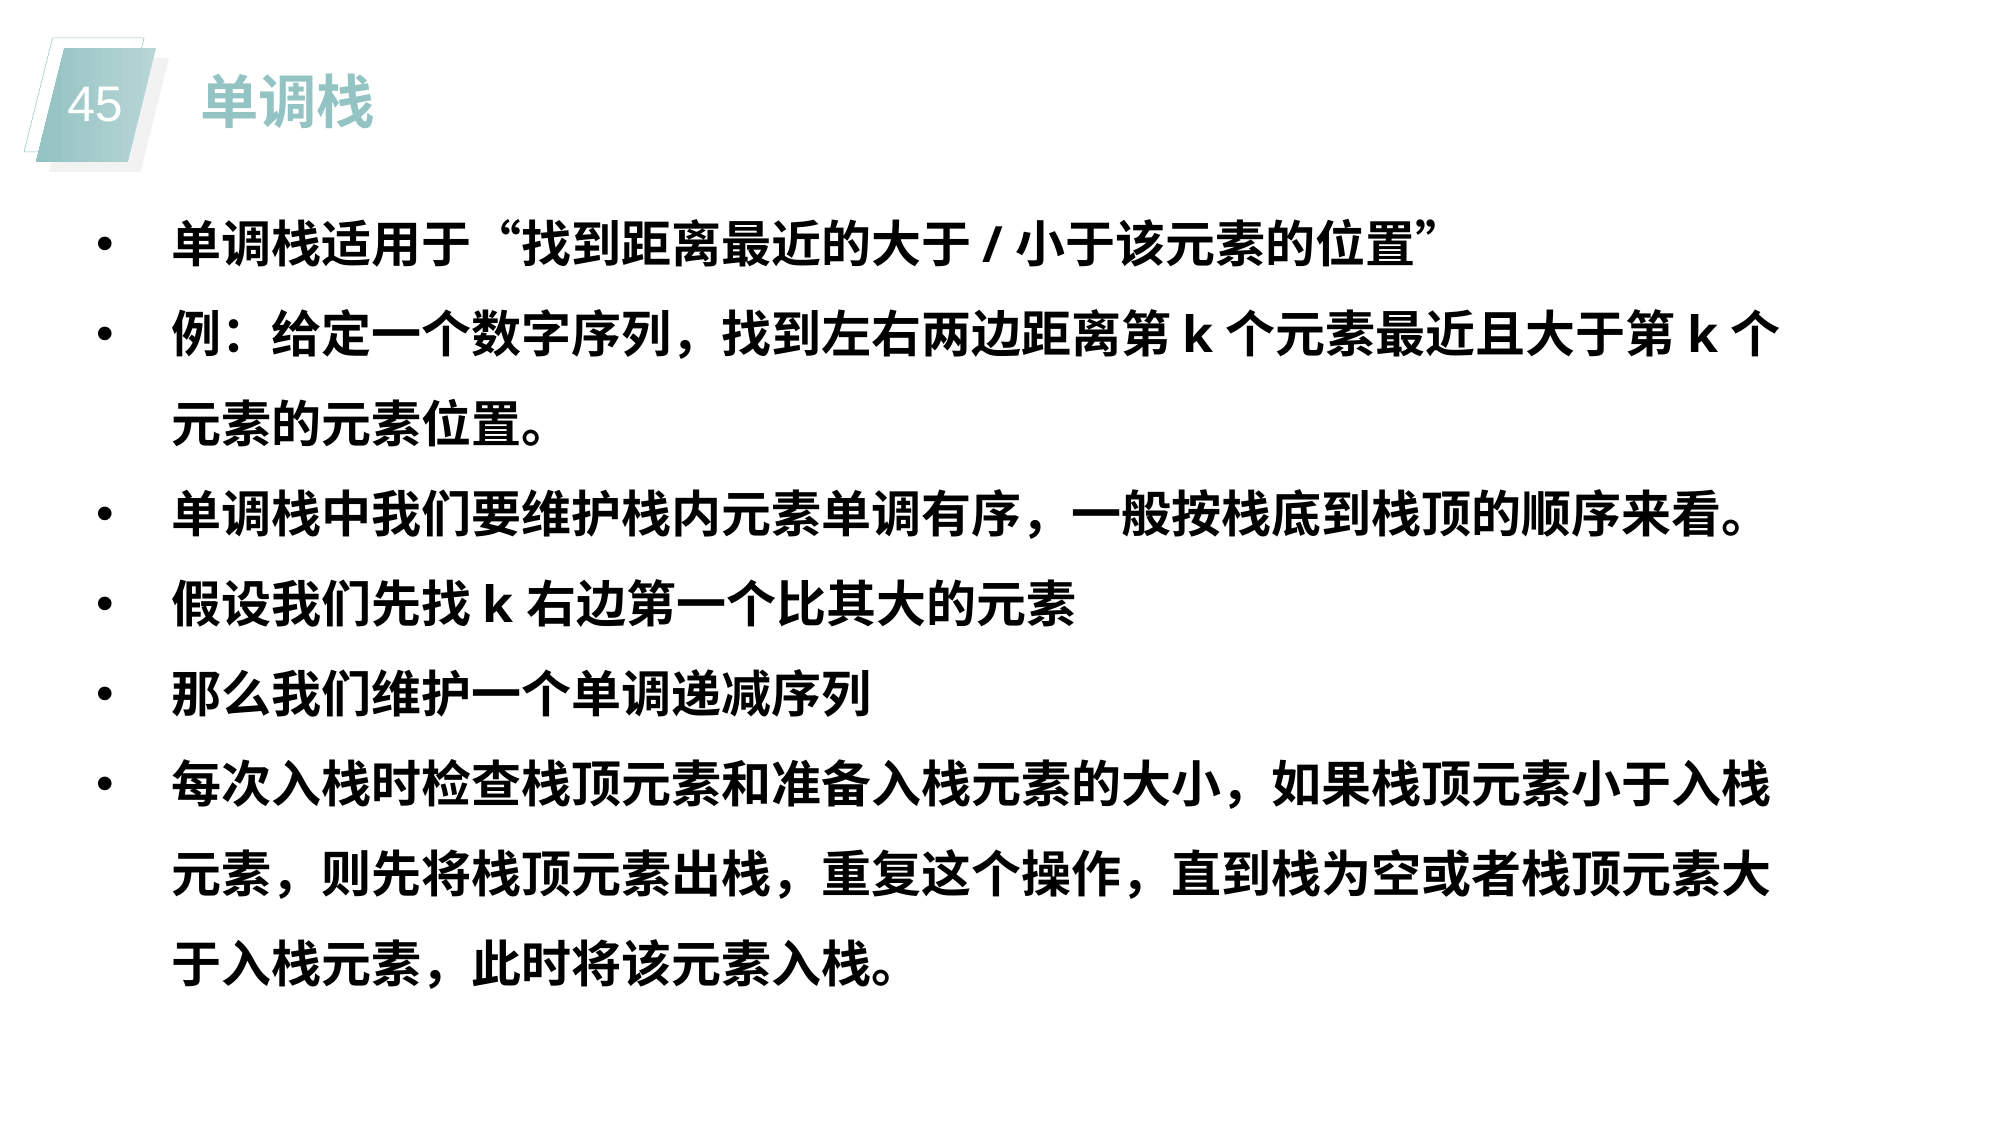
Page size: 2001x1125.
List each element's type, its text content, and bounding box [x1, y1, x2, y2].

text_box 单调栈 [185, 58, 526, 143]
text_box 单调栈适用于“找到距离最近的大于/小于该元素的位置” 例：给定一个数字序列，找到左右两边距离第k个元素最近且大于第k个元素的元素位置。 单调栈中我们要维护栈内元素单调有序，一般按栈底到栈顶的顺序来看。 假设我们先找k右边第一个比其大的元素 那么我们维护一个单调递减序列 每次入栈时检查栈顶元素和准备入栈元素的大小，如果栈顶元素小于入栈元素，则先将栈顶元素出栈，重复这个操作，直到栈为空或者栈顶元素大于入栈元素，此时将该元素入栈。 [81, 175, 1823, 1001]
